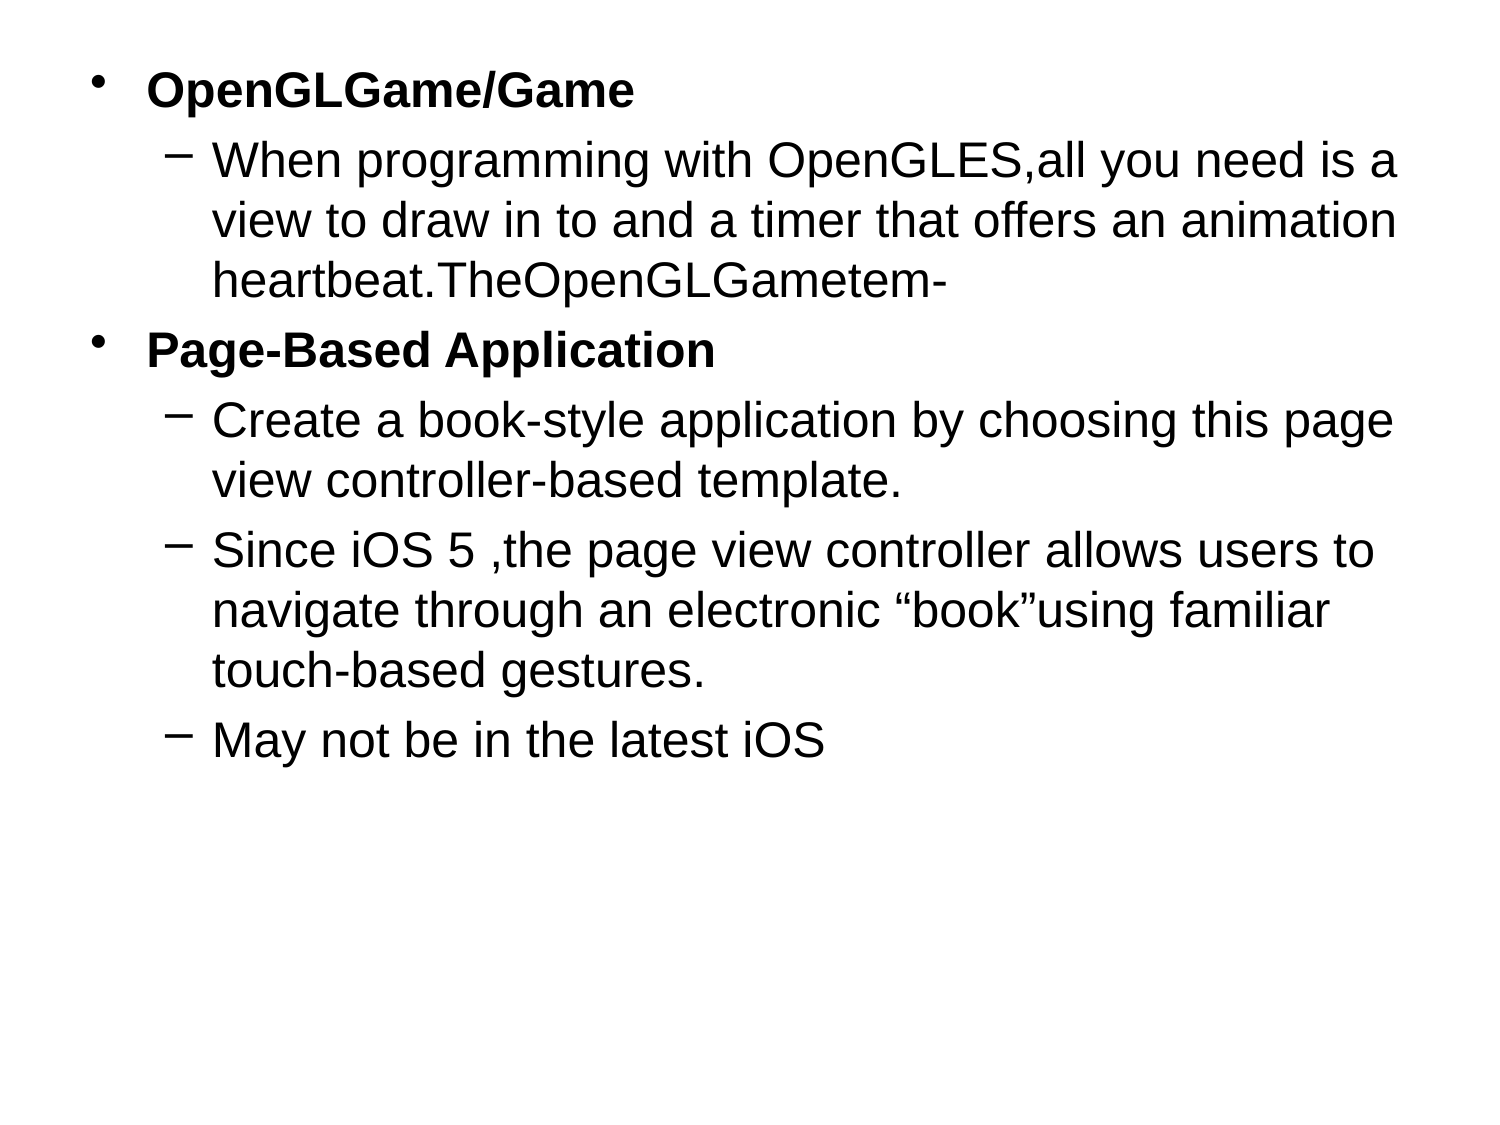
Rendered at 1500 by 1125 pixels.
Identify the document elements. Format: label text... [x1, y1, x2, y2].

list OpenGLGame/Game When programming with OpenGLES,all you need is a view to draw in to and a timer that offers an animation heartbeat.TheOpenGLGametem- Page-Based Application Create a book-style application by choosing this page view controller-based template. Since iOS 5 ,the page view controller allows users to navigate through an electronic “book”using familiar touch-based gestures. May not be in the latest iOS [74, 49, 1426, 1006]
